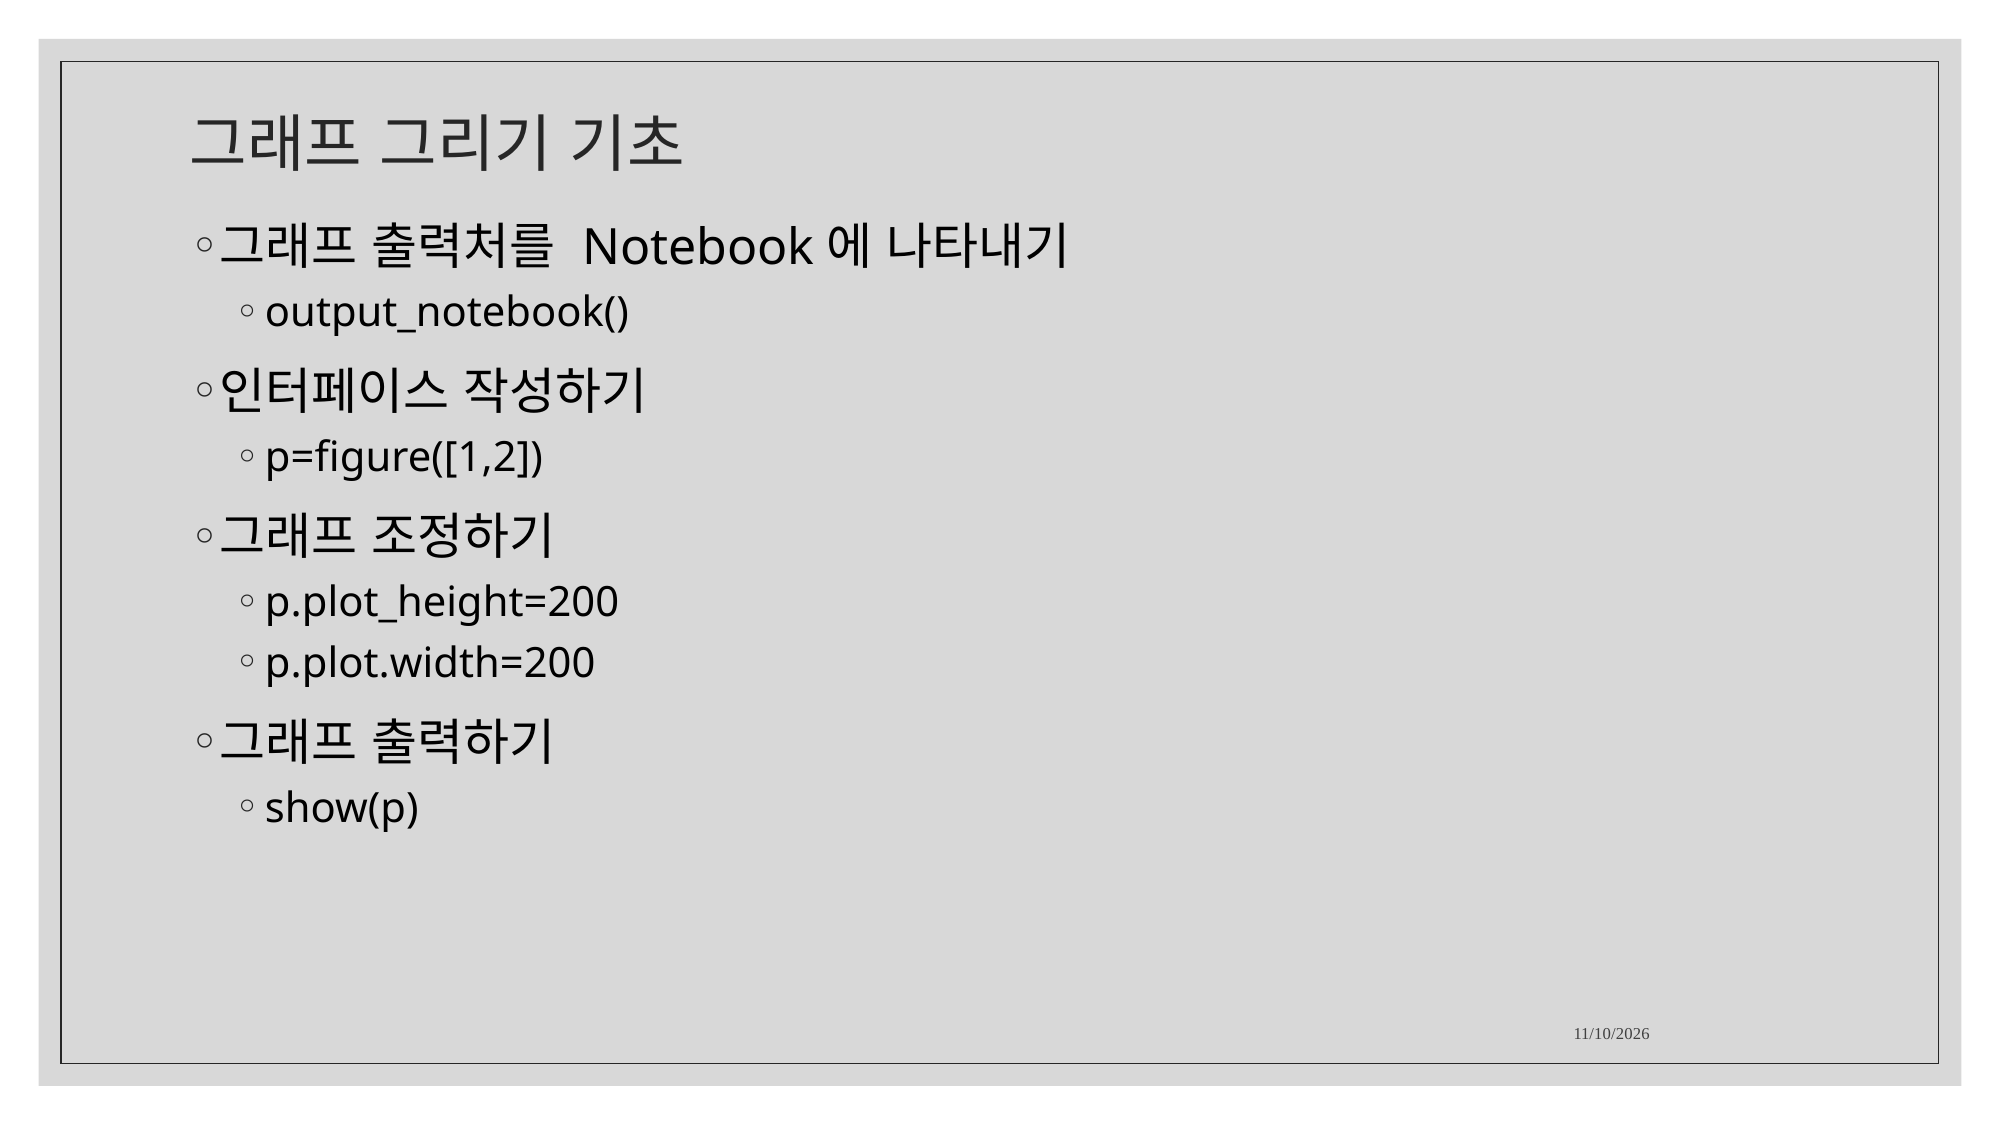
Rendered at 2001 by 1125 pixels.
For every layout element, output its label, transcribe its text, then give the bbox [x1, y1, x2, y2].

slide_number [1190, 990, 1665, 1050]
list 그래프 출력처를 Notebook에 나타내기 output_notebook() 인터페이스 작성하기 p=figure([1,2]) 그래프 조정하기 p.plot_height=200 p.plot.width=200 그래프 출력하기 show(p) [174, 200, 1825, 977]
title 그래프 그리기 기초 [174, 105, 1825, 188]
